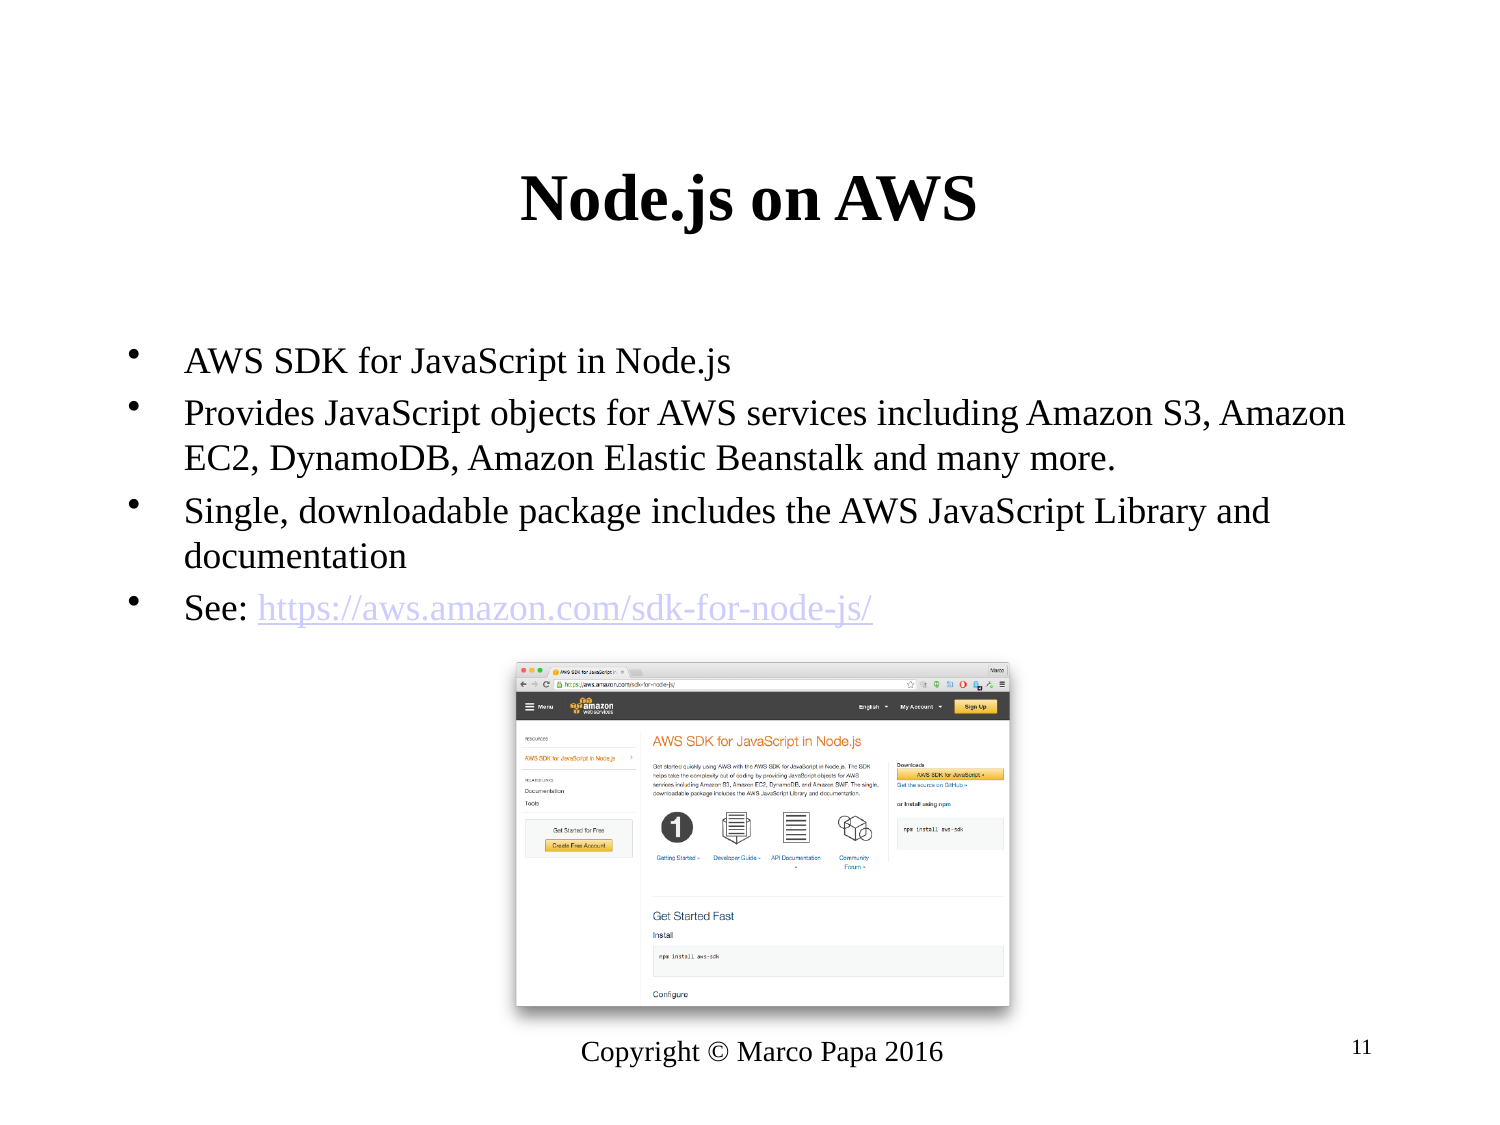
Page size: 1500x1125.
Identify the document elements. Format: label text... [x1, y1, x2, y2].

title Node.js on AWS [112, 99, 1388, 288]
footer Copyright © Marco Papa 2016 [474, 1024, 1051, 1101]
slide_number 11 [1074, 1024, 1388, 1101]
list AWS SDK for JavaScript in Node.js Provides JavaScript objects for AWS services including Amazon S3, Amazon EC2, DynamoDB, Amazon Elastic Beanstalk and many more. Single, downloadable package includes the AWS JavaScript Library and documentation See: https://aws.amazon.com/sdk-for-node-js/ [112, 299, 1388, 1000]
picture [493, 649, 1032, 1039]
